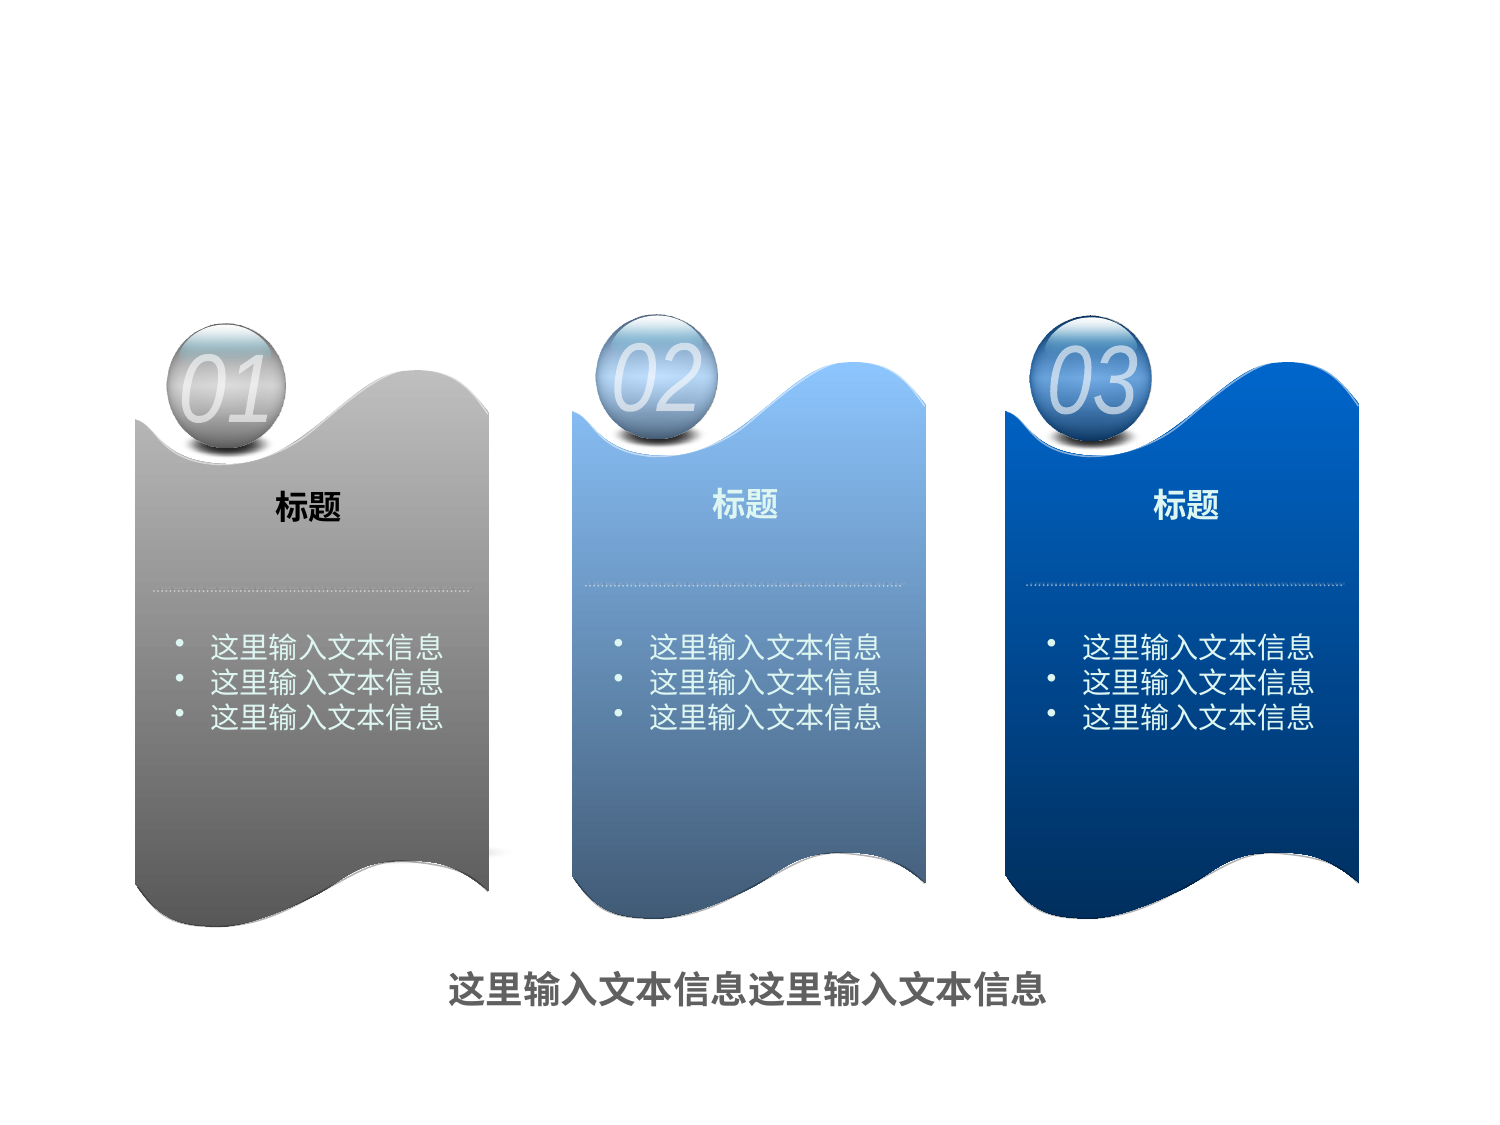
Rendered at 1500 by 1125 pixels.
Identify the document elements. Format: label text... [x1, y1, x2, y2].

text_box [134, 365, 522, 928]
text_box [166, 322, 286, 459]
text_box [571, 357, 926, 920]
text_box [595, 313, 718, 450]
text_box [1005, 357, 1360, 920]
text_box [1029, 315, 1152, 452]
text_box 这里输入文本信息这里输入文本信息 [163, 958, 1333, 1019]
